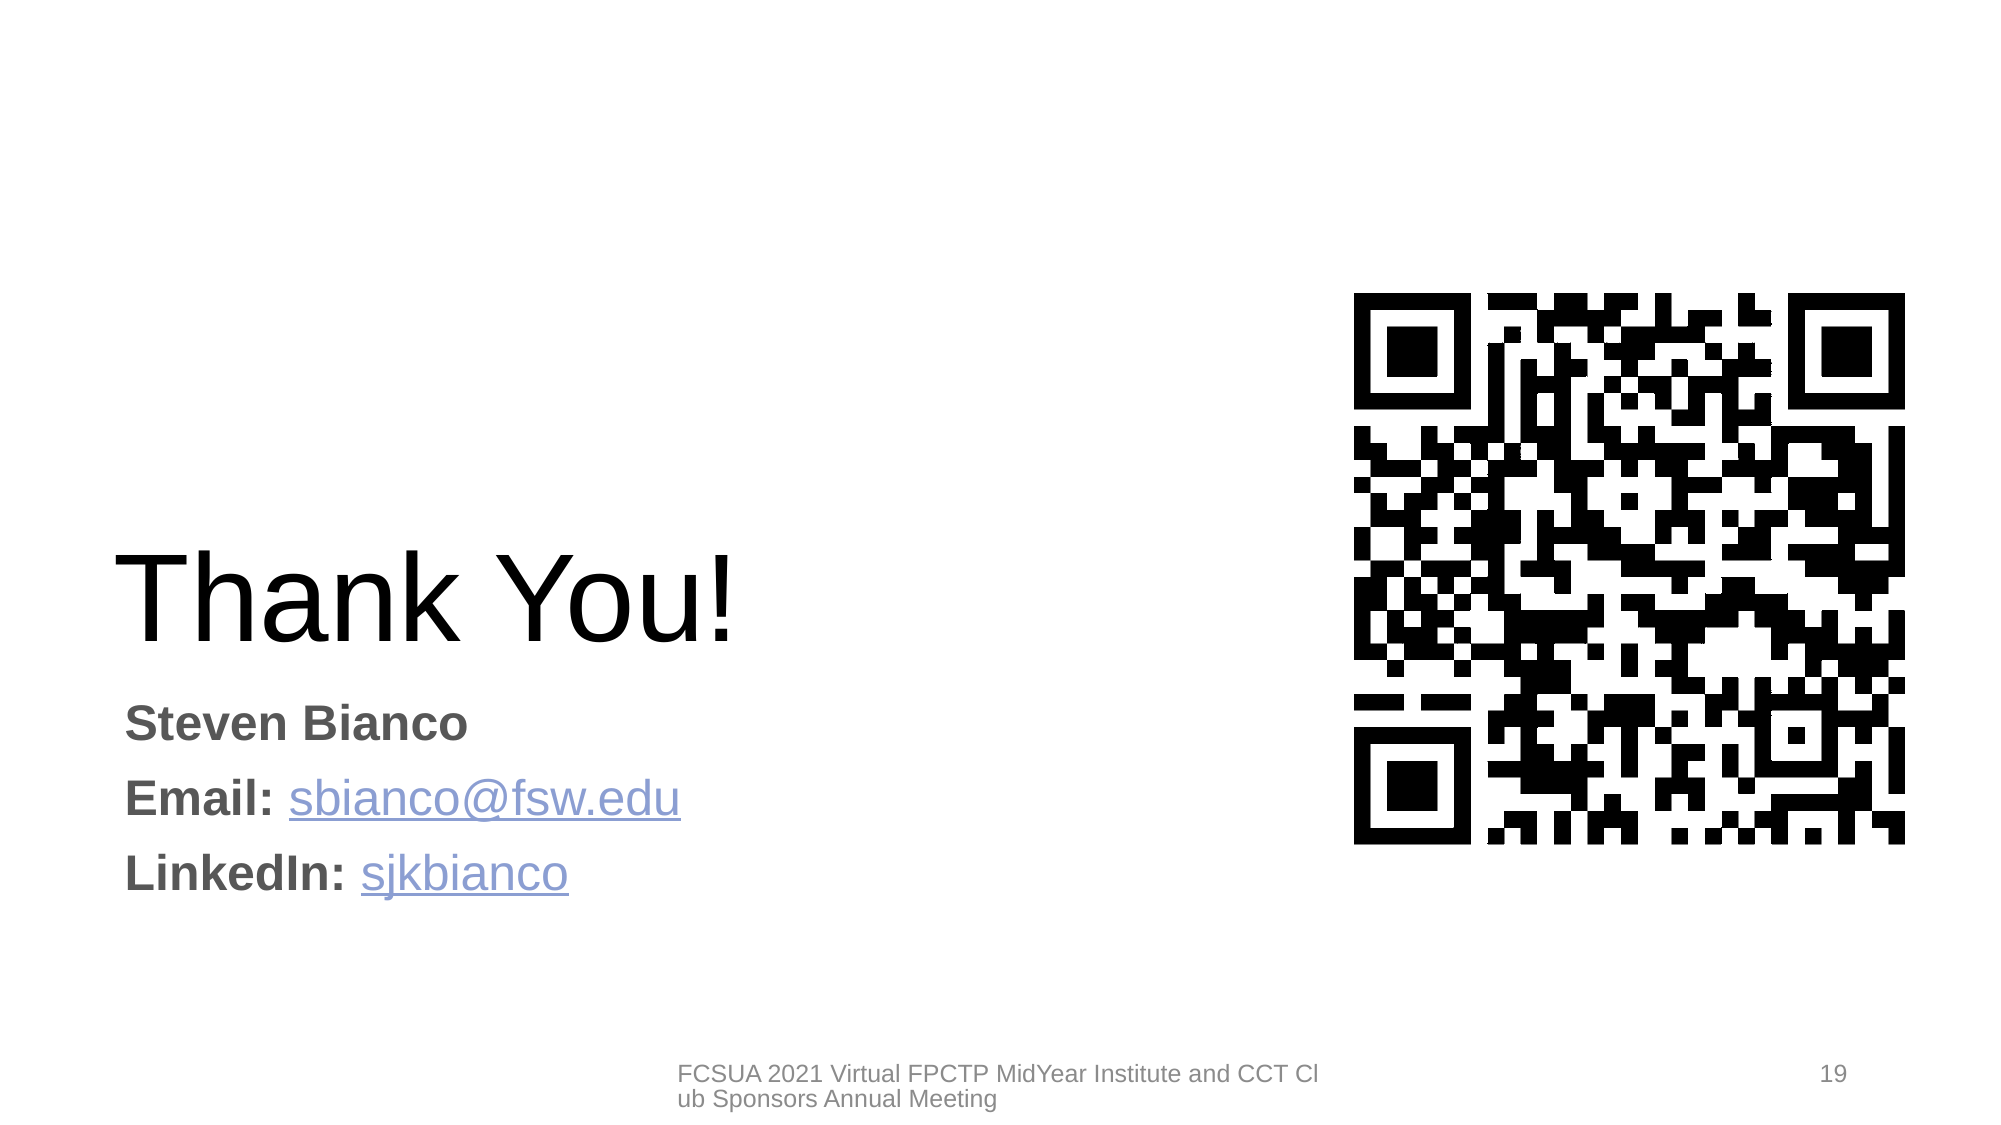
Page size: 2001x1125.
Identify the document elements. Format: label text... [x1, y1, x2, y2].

list Steven Bianco Email: sbianco@fsw.edu LinkedIn: sjkbianco [109, 689, 1265, 1009]
picture [1264, 228, 2000, 897]
slide_number 19 [1412, 1042, 1863, 1103]
footer FCSUA 2021 Virtual FPCTP MidYear Institute and CCT Club Sponsors Annual Meeting [662, 1042, 1338, 1103]
title Thank You! [98, 125, 994, 677]
